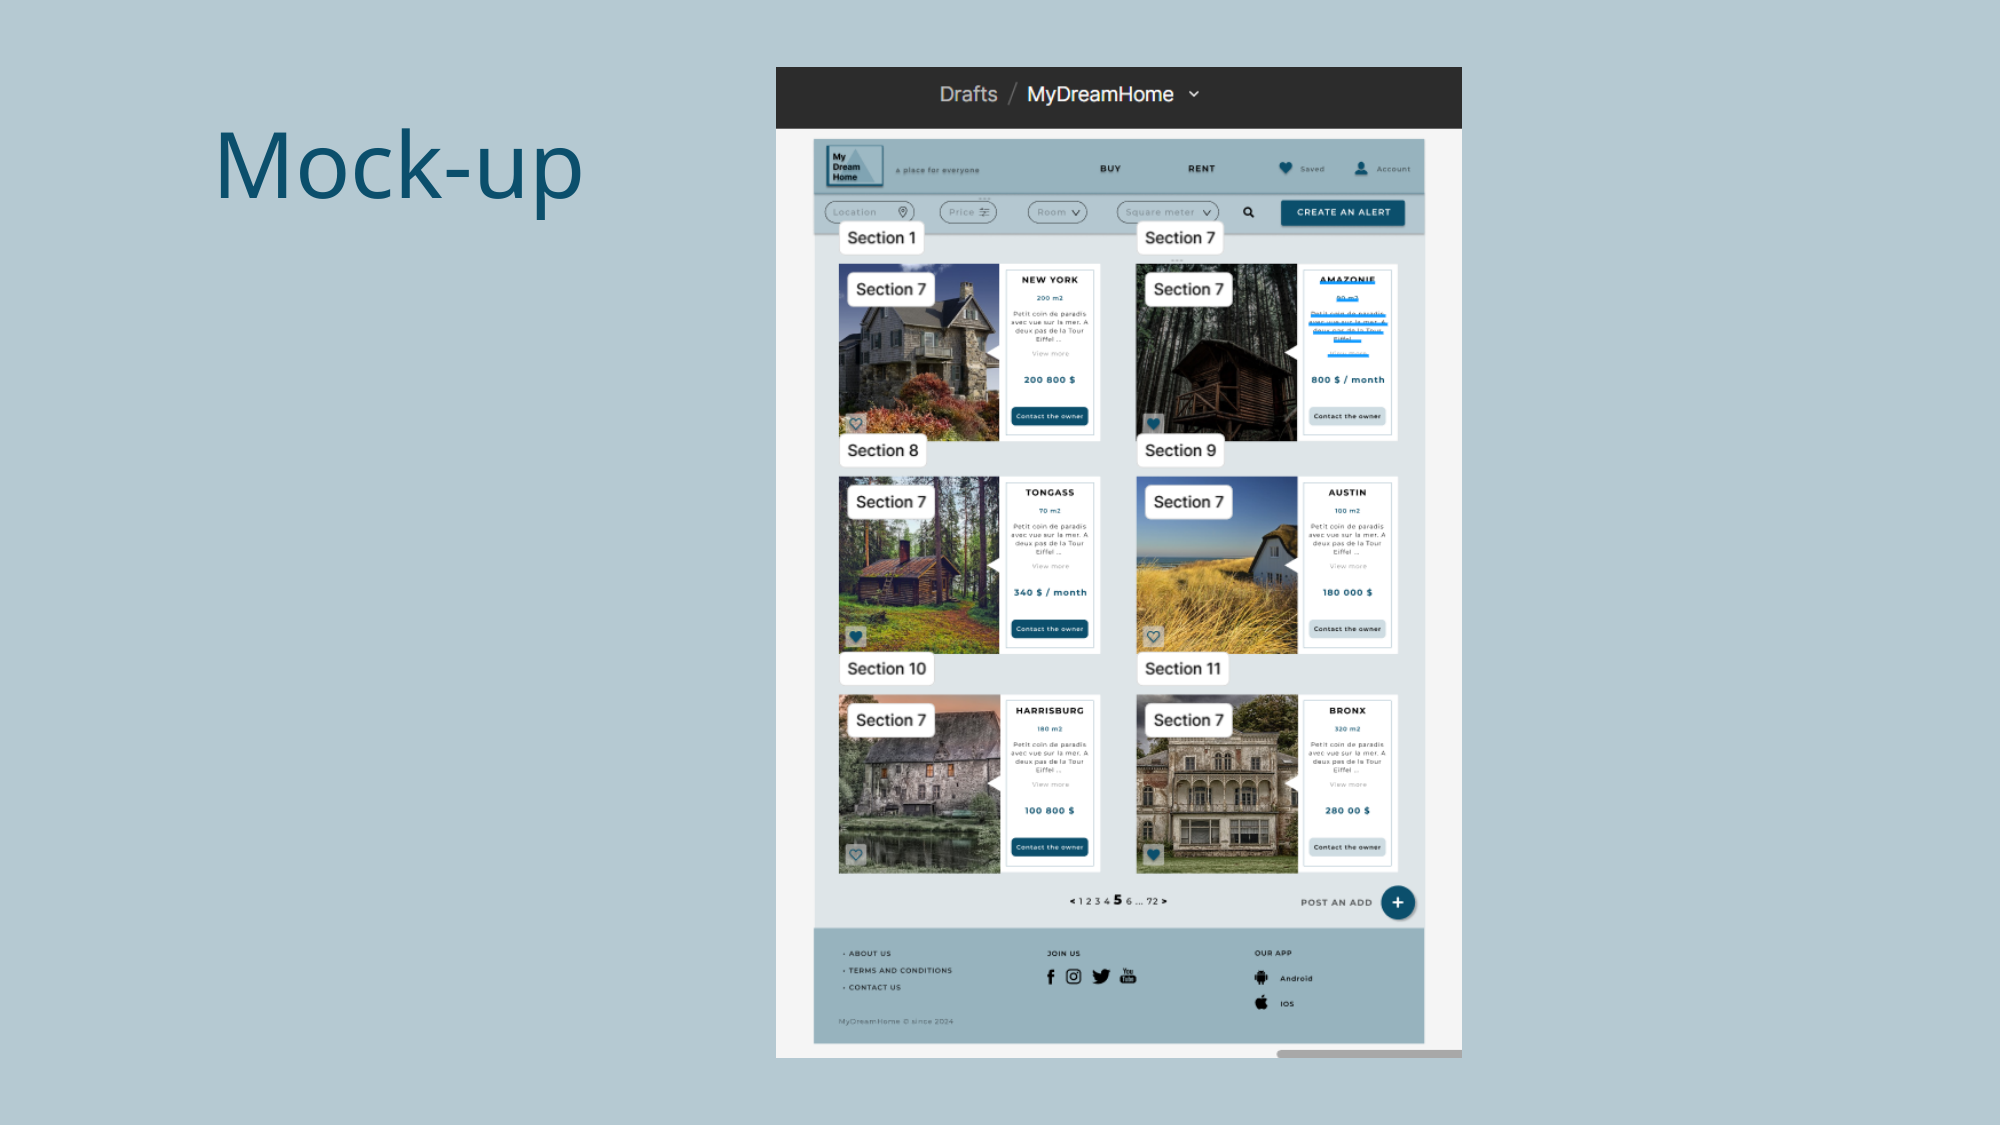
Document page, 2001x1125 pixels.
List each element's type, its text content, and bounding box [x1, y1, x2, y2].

title Mock-up [137, 59, 685, 278]
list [776, 67, 1462, 1058]
